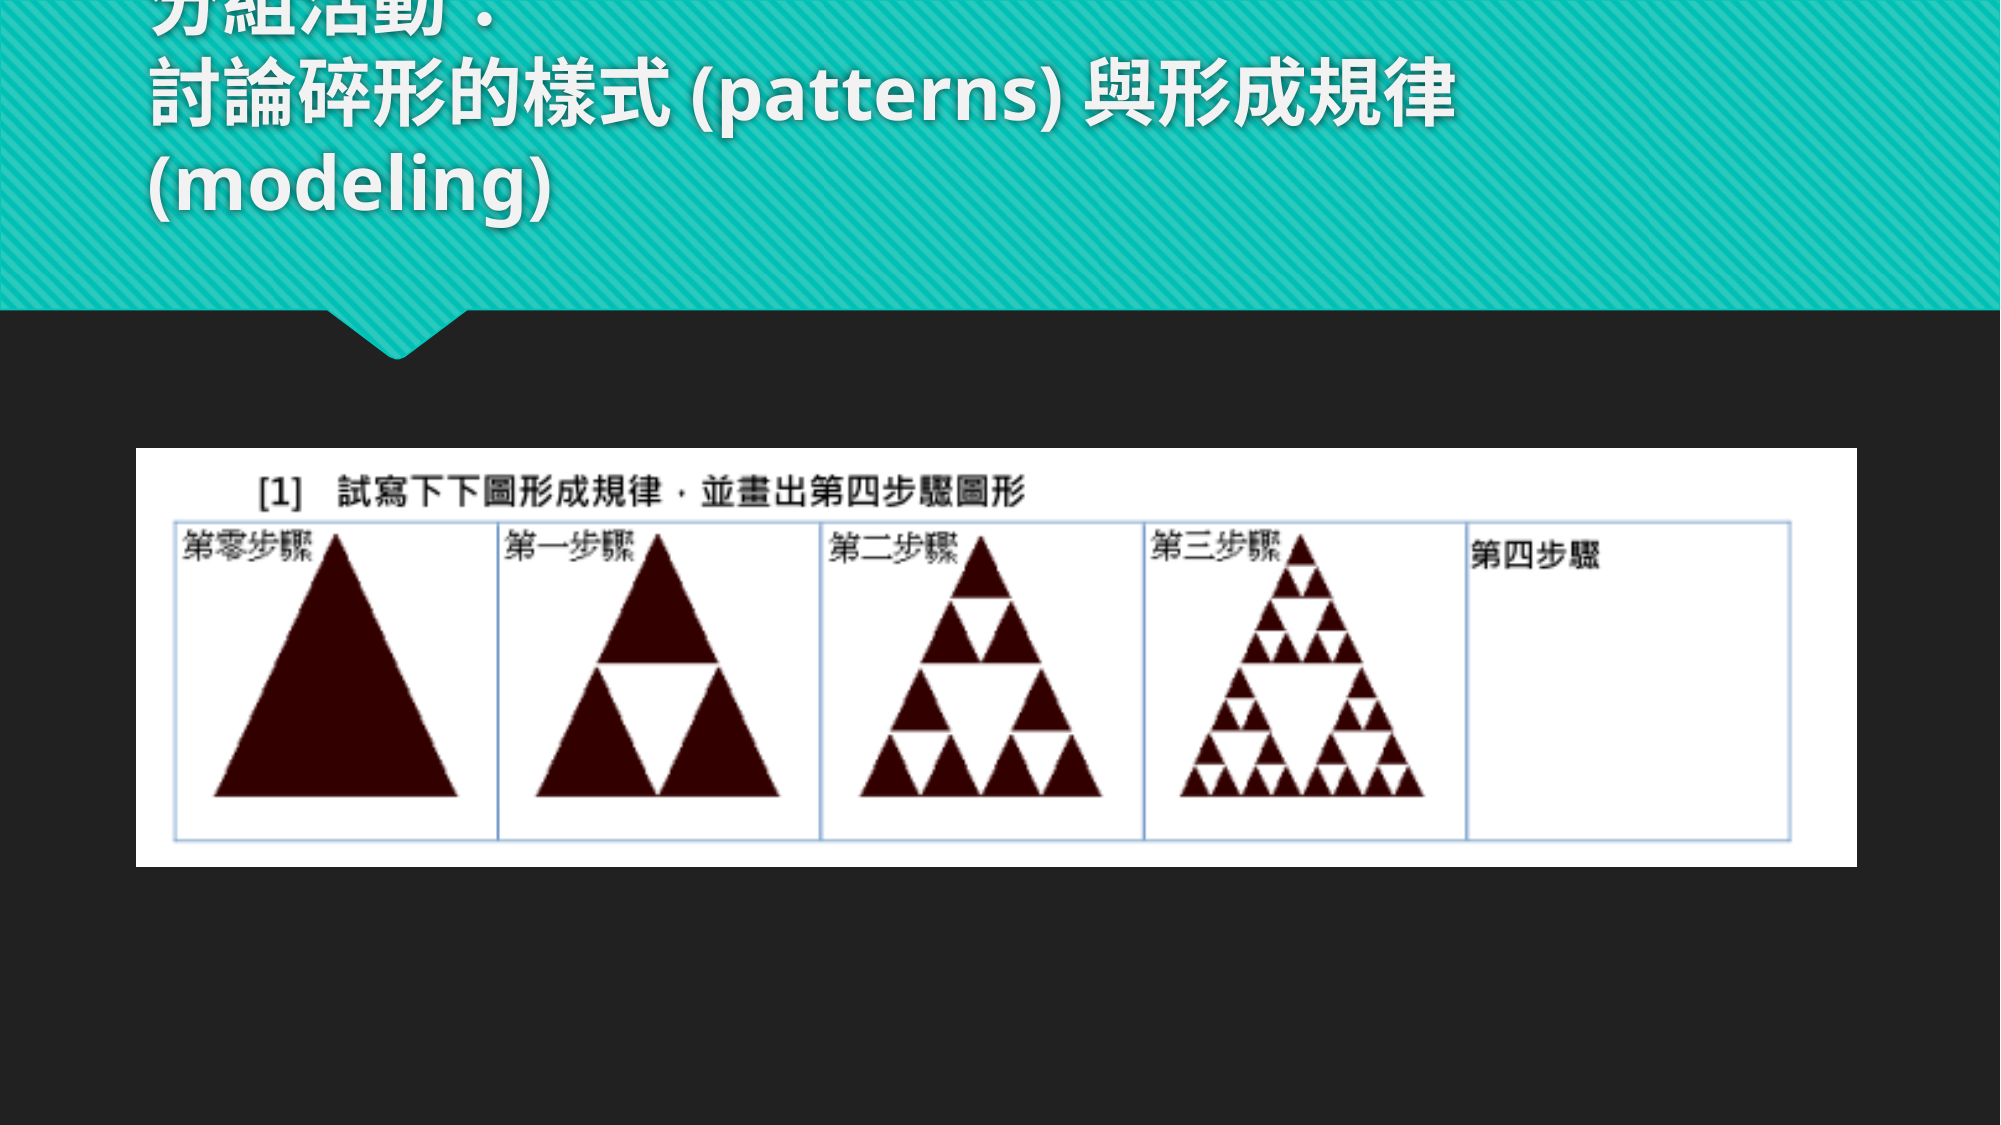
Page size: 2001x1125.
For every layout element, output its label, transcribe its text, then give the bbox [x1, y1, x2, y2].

picture [136, 448, 1857, 868]
title 分組活動： 討論碎形的樣式(patterns)與形成規律(modeling) [132, 73, 1868, 233]
